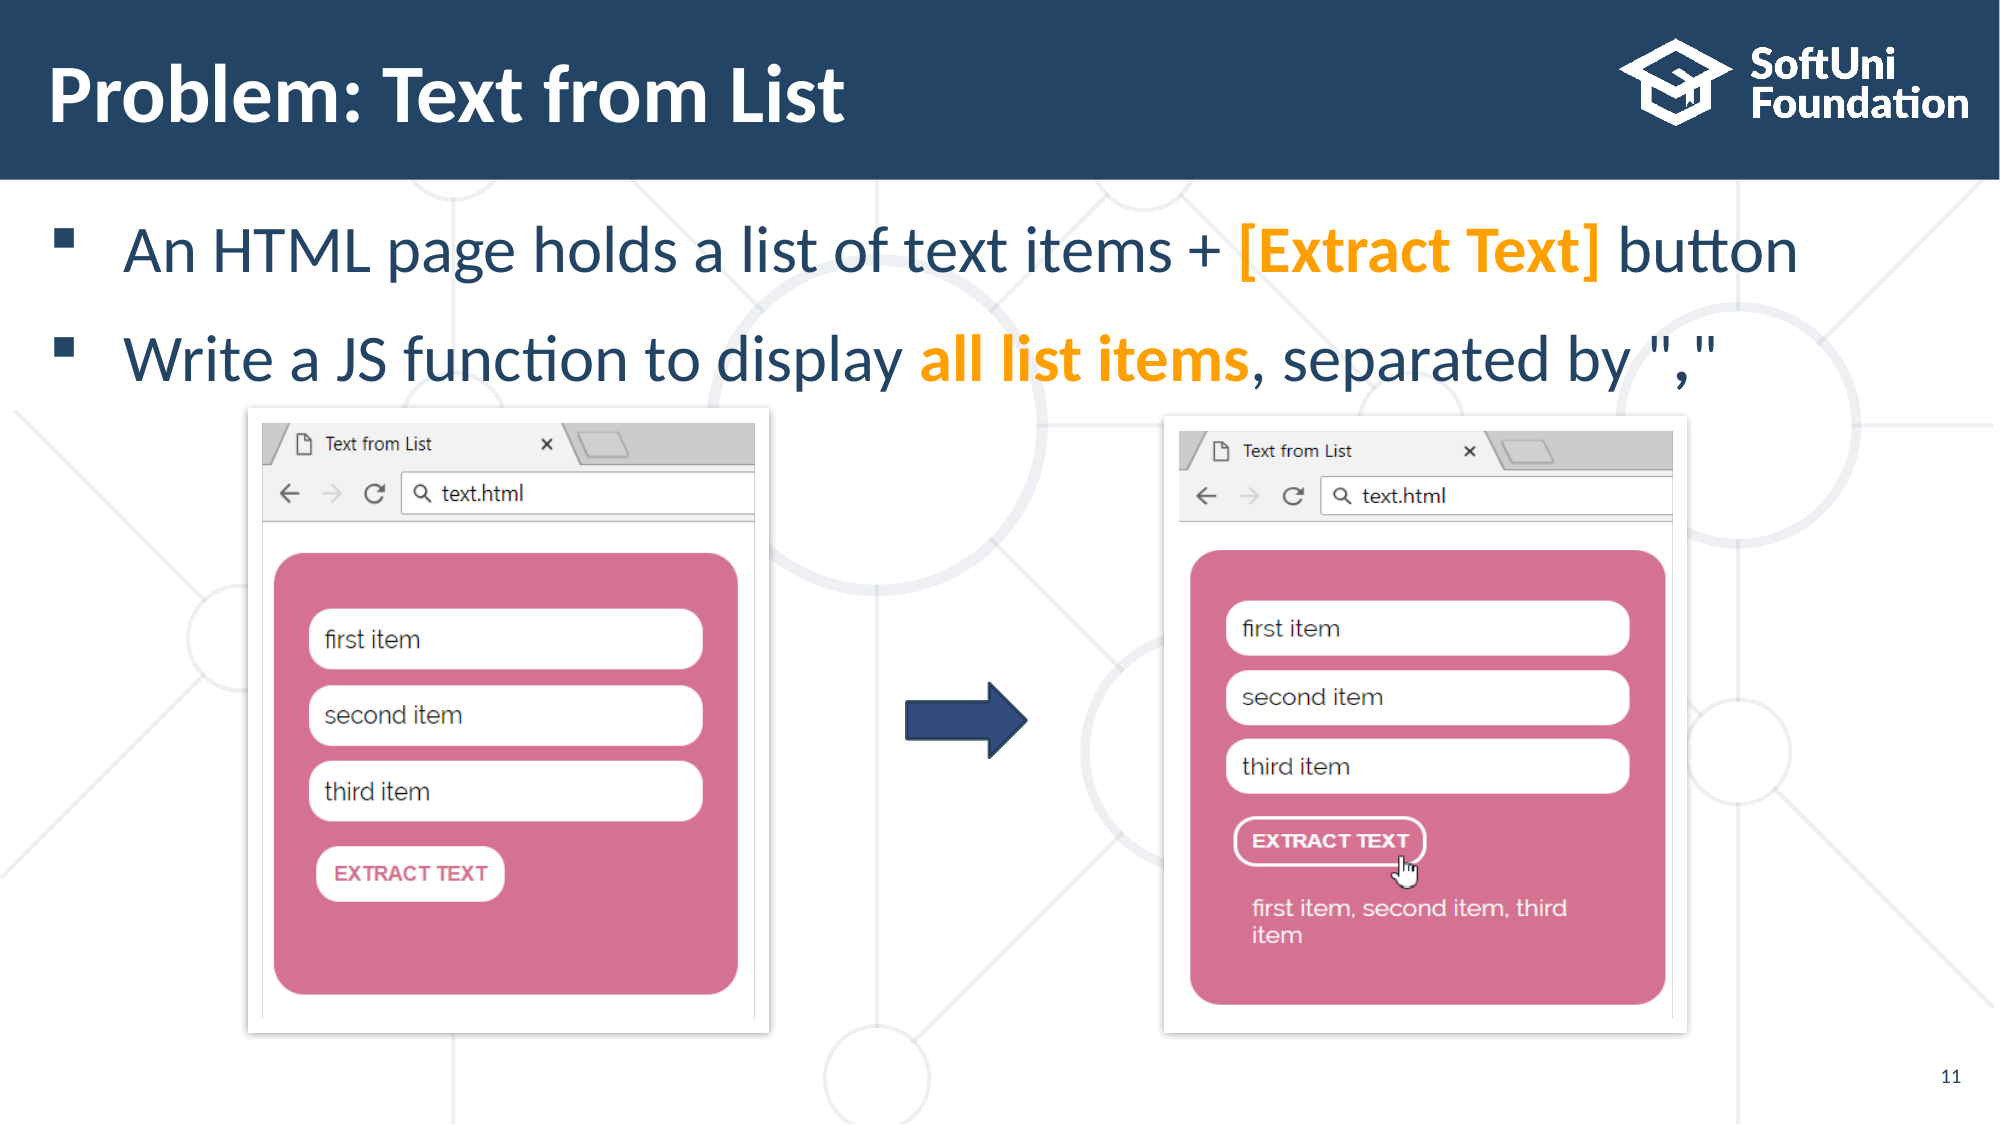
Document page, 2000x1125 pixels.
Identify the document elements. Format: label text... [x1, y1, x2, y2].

picture [1618, 38, 1968, 126]
list An HTML page holds a list of text items + [Extract Text] button Write a JS function to display all list items, separated by "," [31, 196, 1970, 1050]
text_box [904, 681, 1029, 760]
picture [261, 422, 755, 1019]
title Problem: Text from List [31, 16, 1591, 162]
slide_number 11 [1896, 1049, 1968, 1101]
picture [1178, 430, 1673, 1019]
